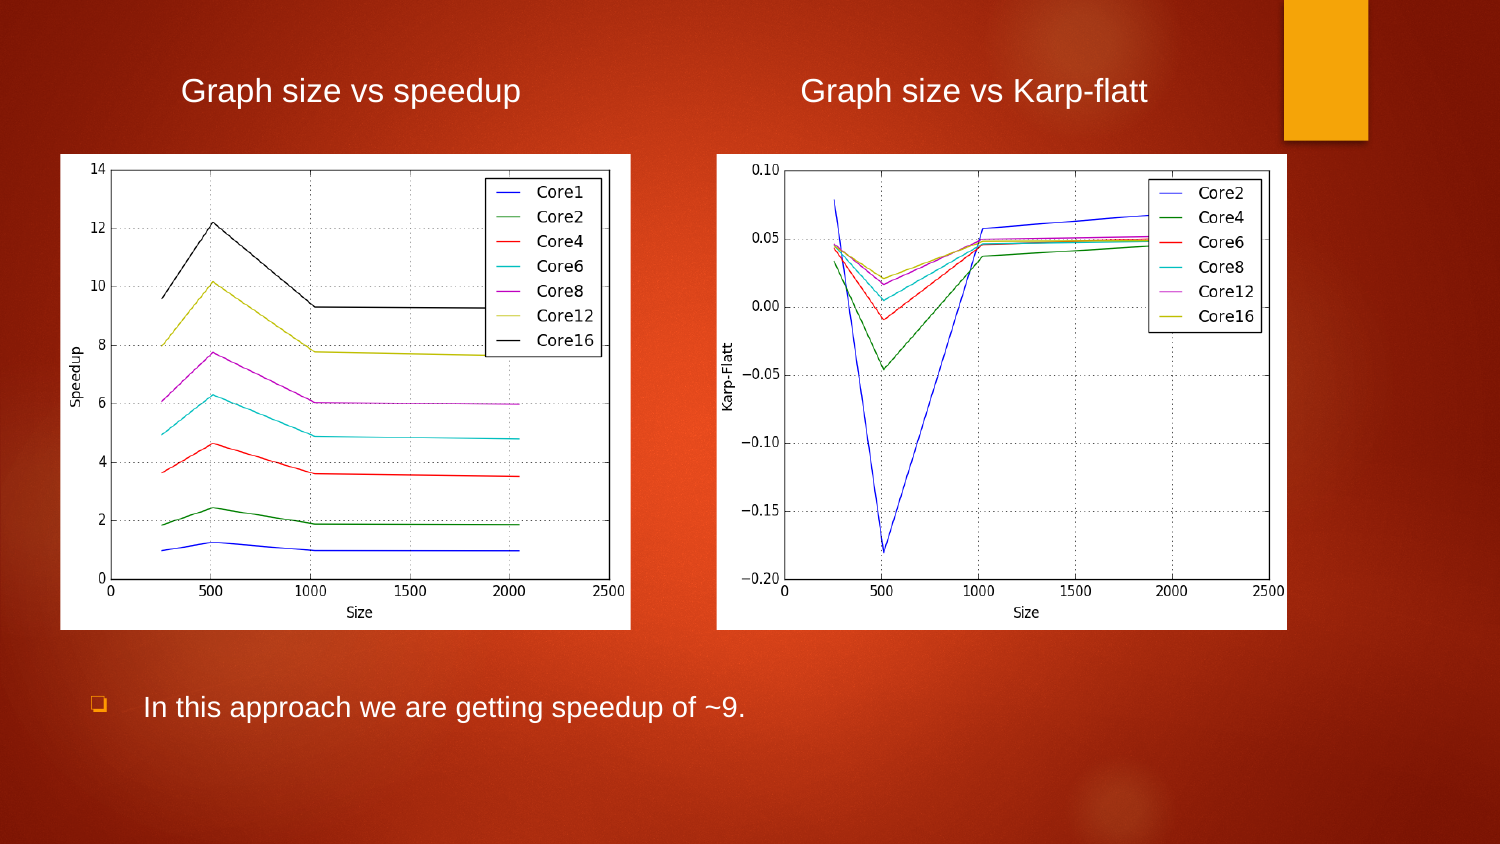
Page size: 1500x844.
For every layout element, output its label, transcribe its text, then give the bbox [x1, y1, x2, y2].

text_box Graph size vs Karp-flatt [716, 53, 1233, 137]
picture [0, 0, 1500, 844]
text_box In this approach we are getting speedup of ~9. [53, 672, 1252, 831]
text_box Graph size vs speedup [71, 53, 631, 121]
